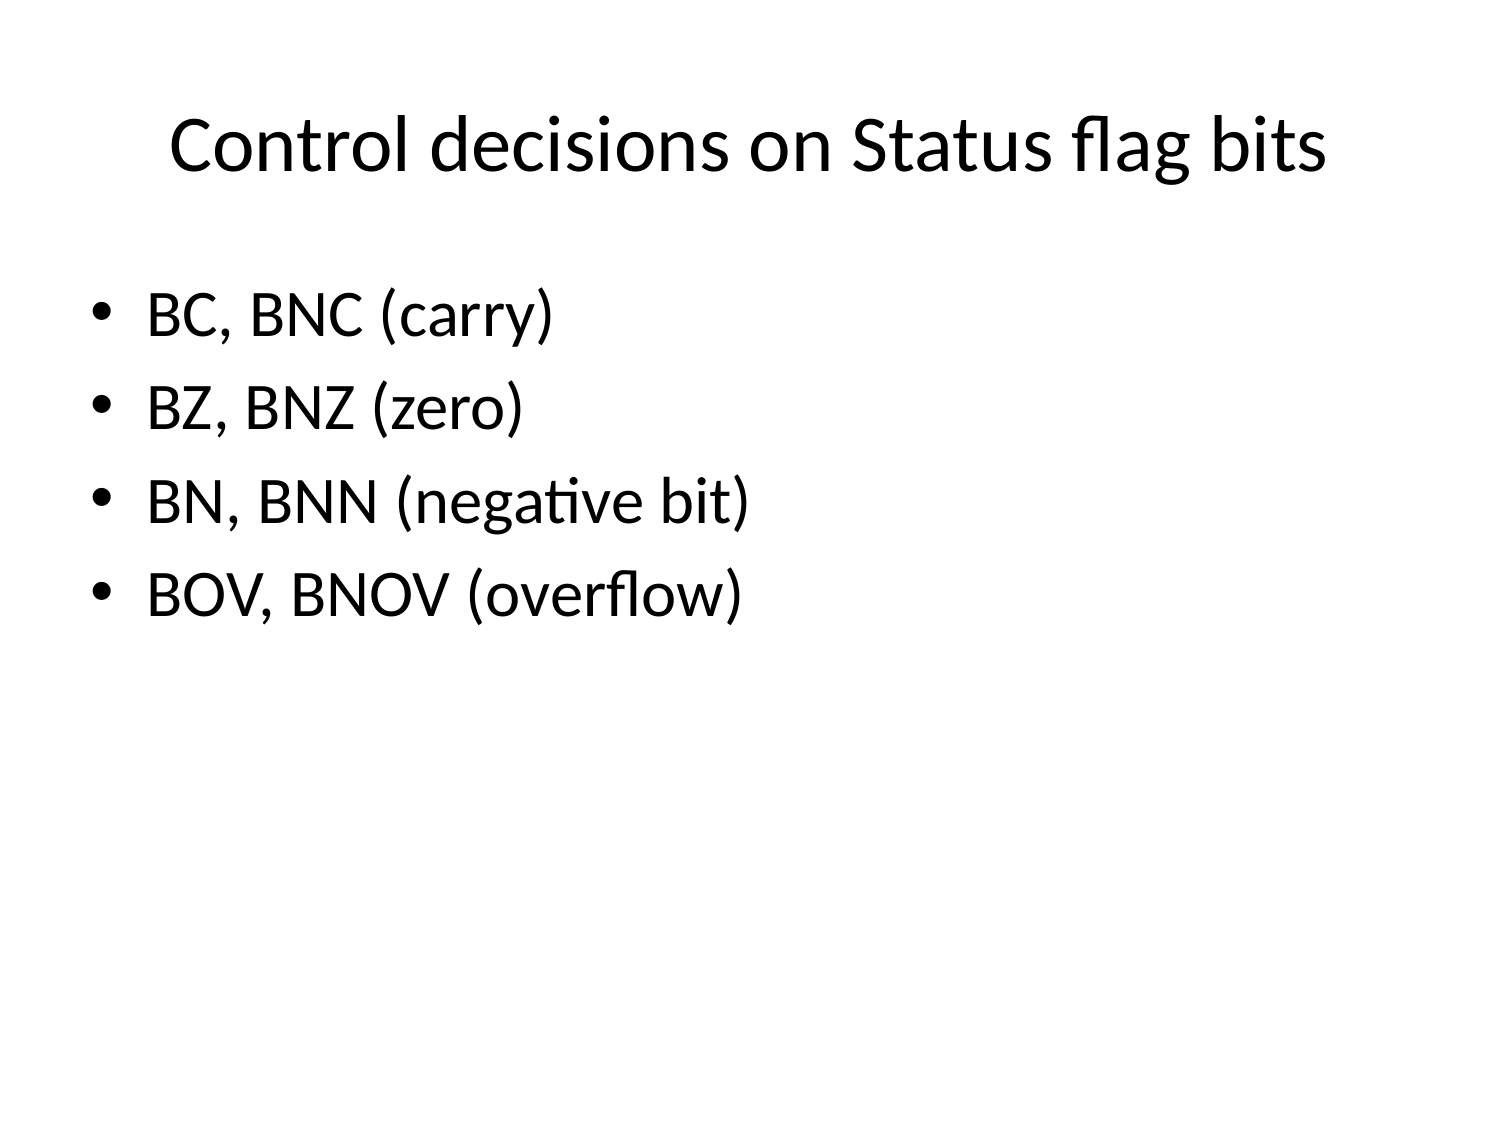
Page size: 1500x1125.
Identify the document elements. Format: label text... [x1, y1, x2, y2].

title Control decisions on Status flag bits [75, 45, 1425, 233]
list BC, BNC (carry) BZ, BNZ (zero) BN, BNN (negative bit) BOV, BNOV (overflow) [75, 262, 1425, 1005]
